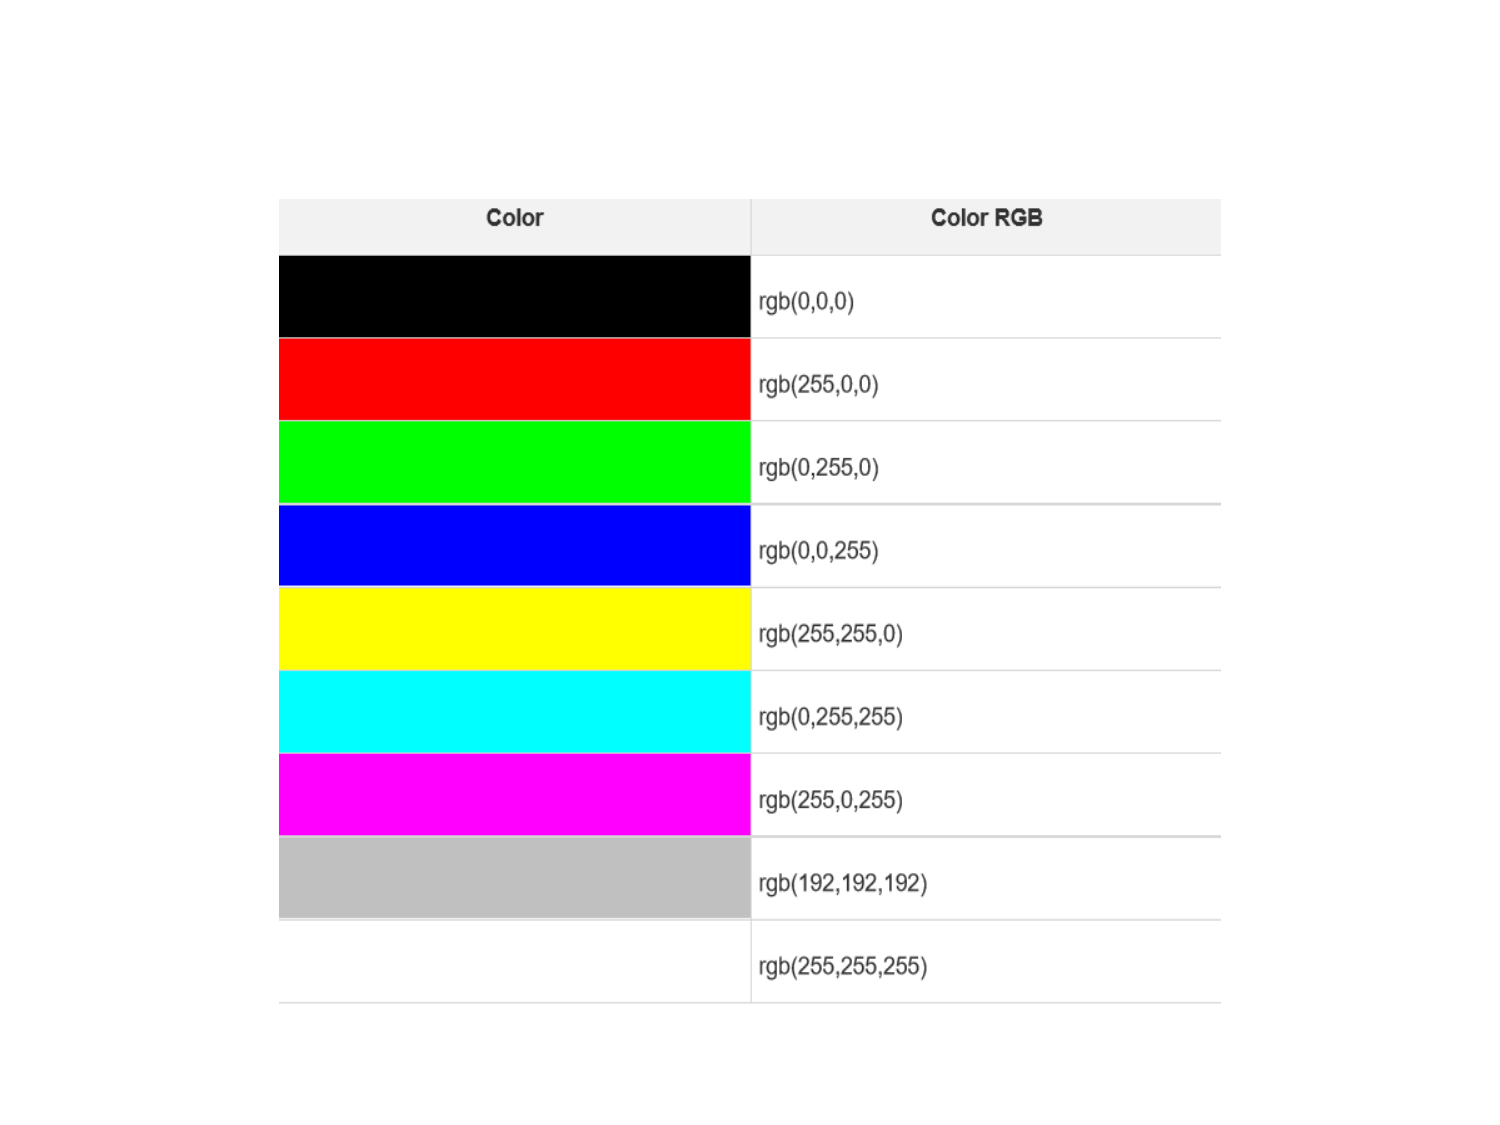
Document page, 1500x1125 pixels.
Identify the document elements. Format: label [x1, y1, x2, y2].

list [279, 199, 1221, 1006]
